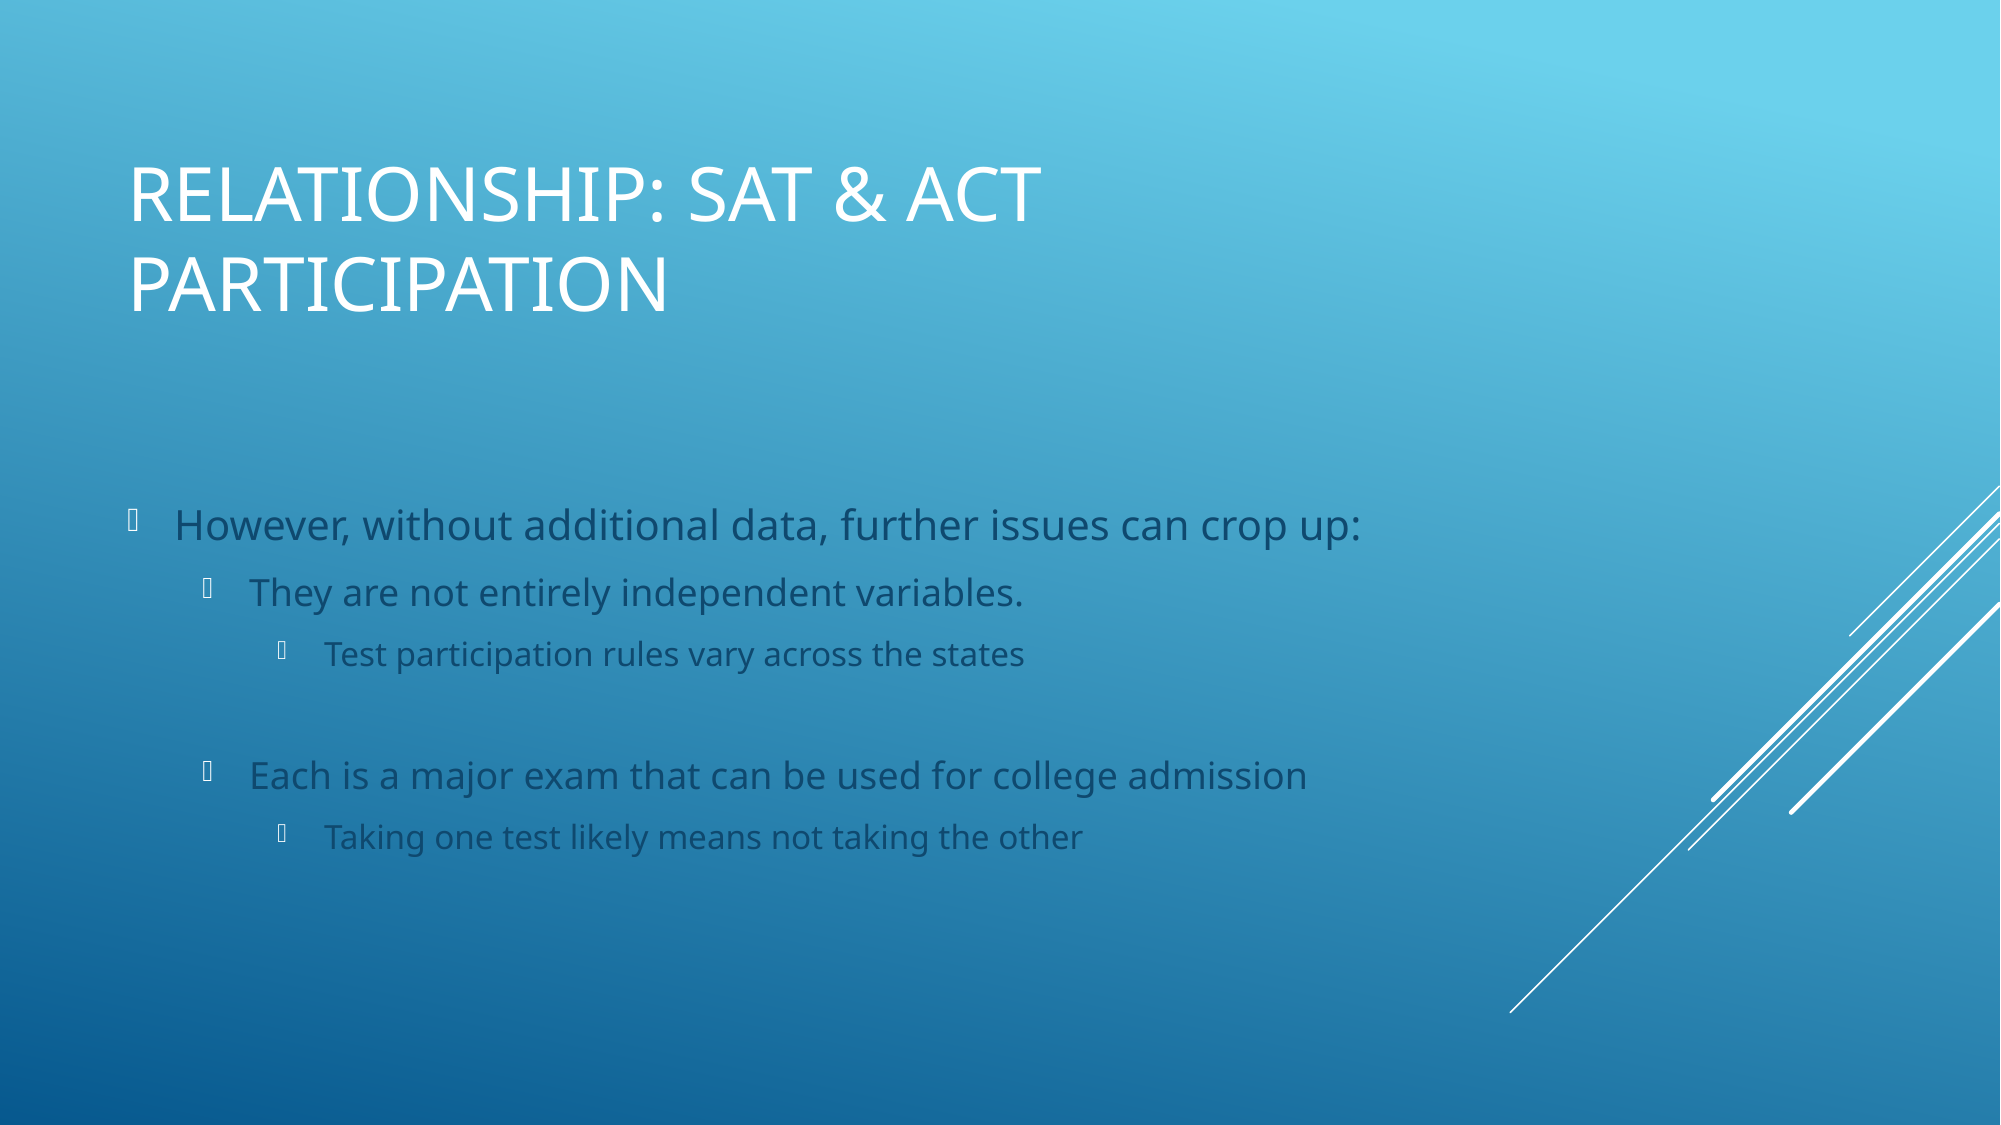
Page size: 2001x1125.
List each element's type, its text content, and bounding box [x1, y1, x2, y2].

list However, without additional data, further issues can crop up: They are not entirely independent variables. Test participation rules vary across the states Each is a major exam that can be used for college admission Taking one test likely means not taking the other [112, 380, 1513, 974]
title Relationship: SAT & ACT Participation [112, 112, 1513, 360]
